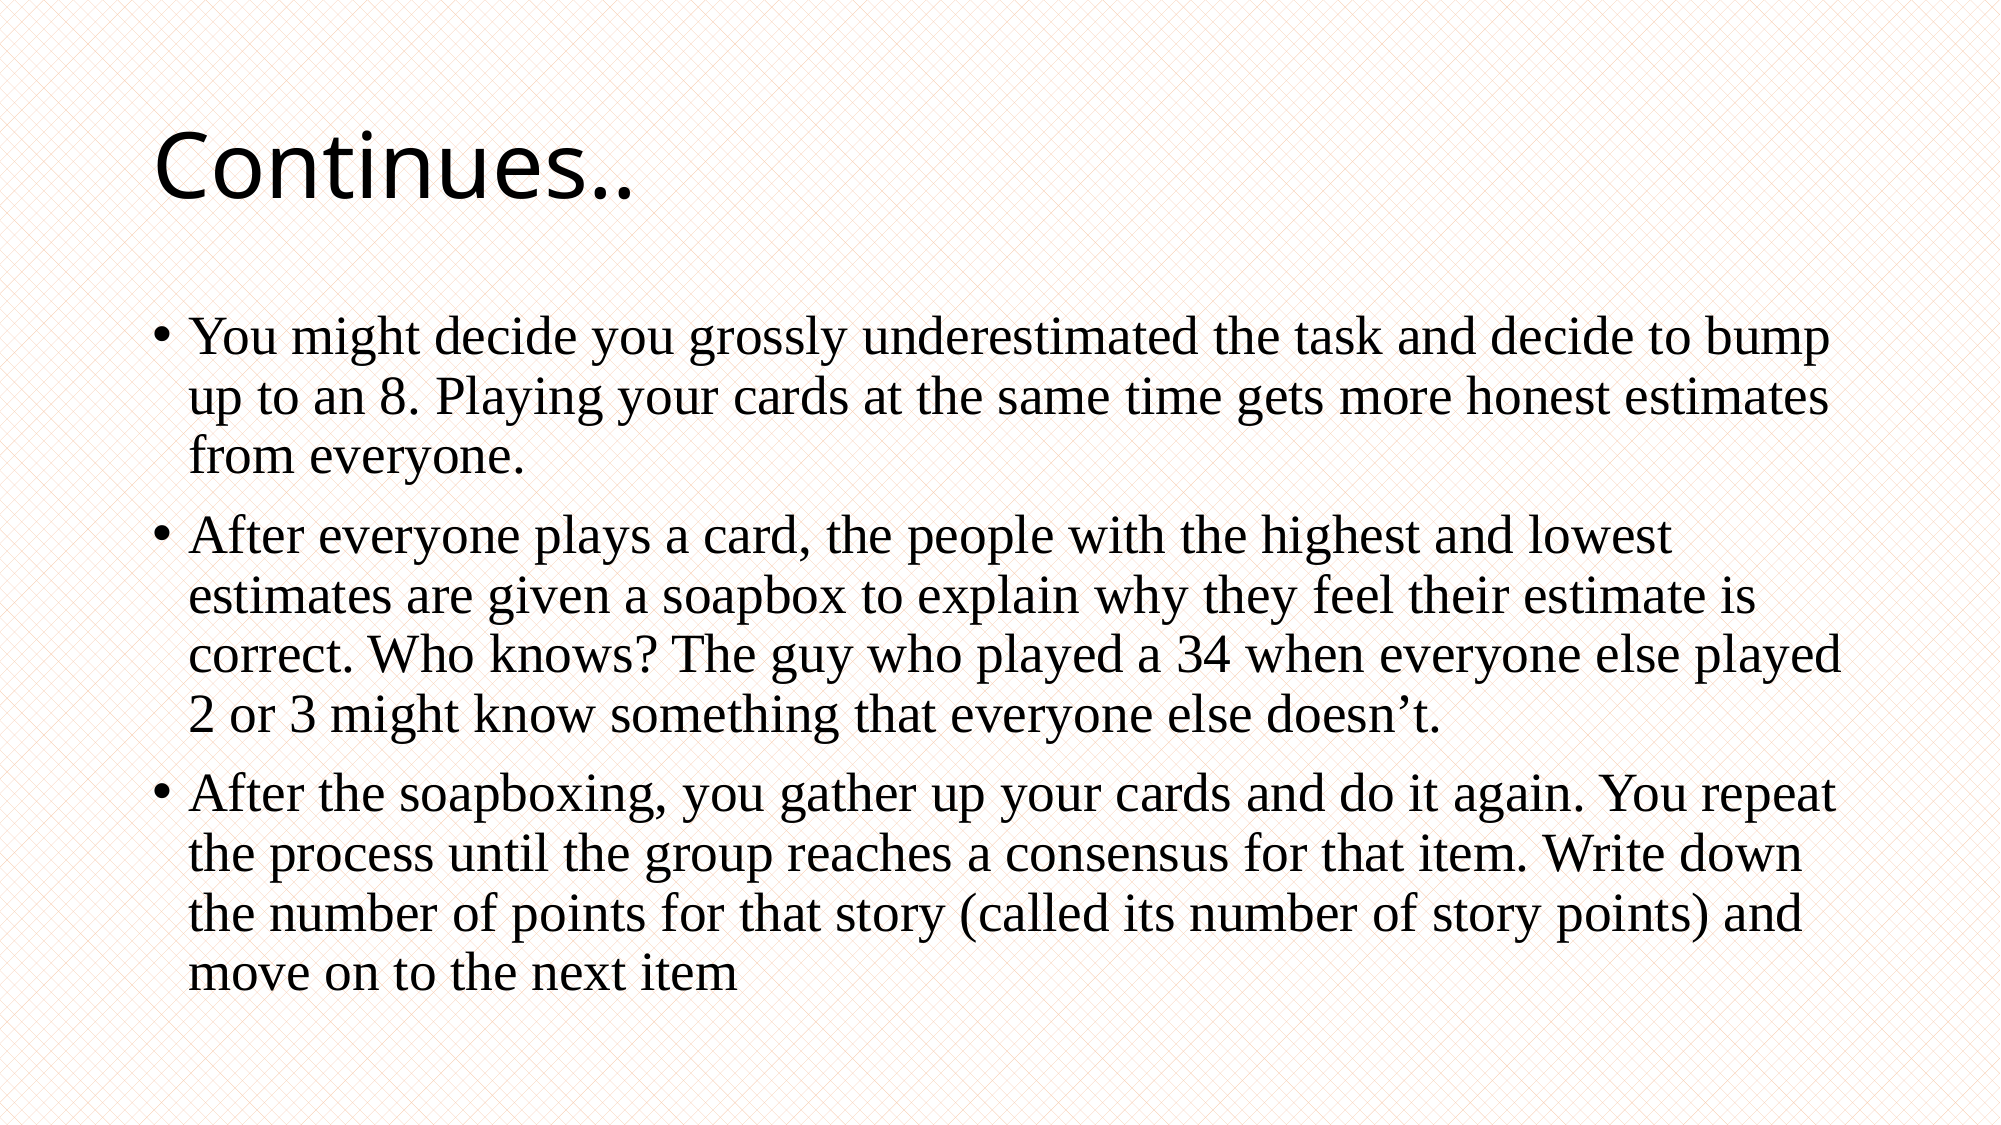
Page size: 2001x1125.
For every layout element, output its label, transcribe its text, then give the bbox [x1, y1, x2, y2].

list You might decide you grossly underestimated the task and decide to bump up to an 8. Playing your cards at the same time gets more honest estimates from everyone. After everyone plays a card, the people with the highest and lowest estimates are given a soapbox to explain why they feel their estimate is correct. Who knows? The guy who played a 34 when everyone else played 2 or 3 might know something that everyone else doesn’t. After the soapboxing, you gather up your cards and do it again. You repeat the process until the group reaches a consensus for that item. Write down the number of points for that story (called its number of story points) and move on to the next item [137, 299, 1863, 1014]
title Continues.. [137, 59, 1863, 278]
